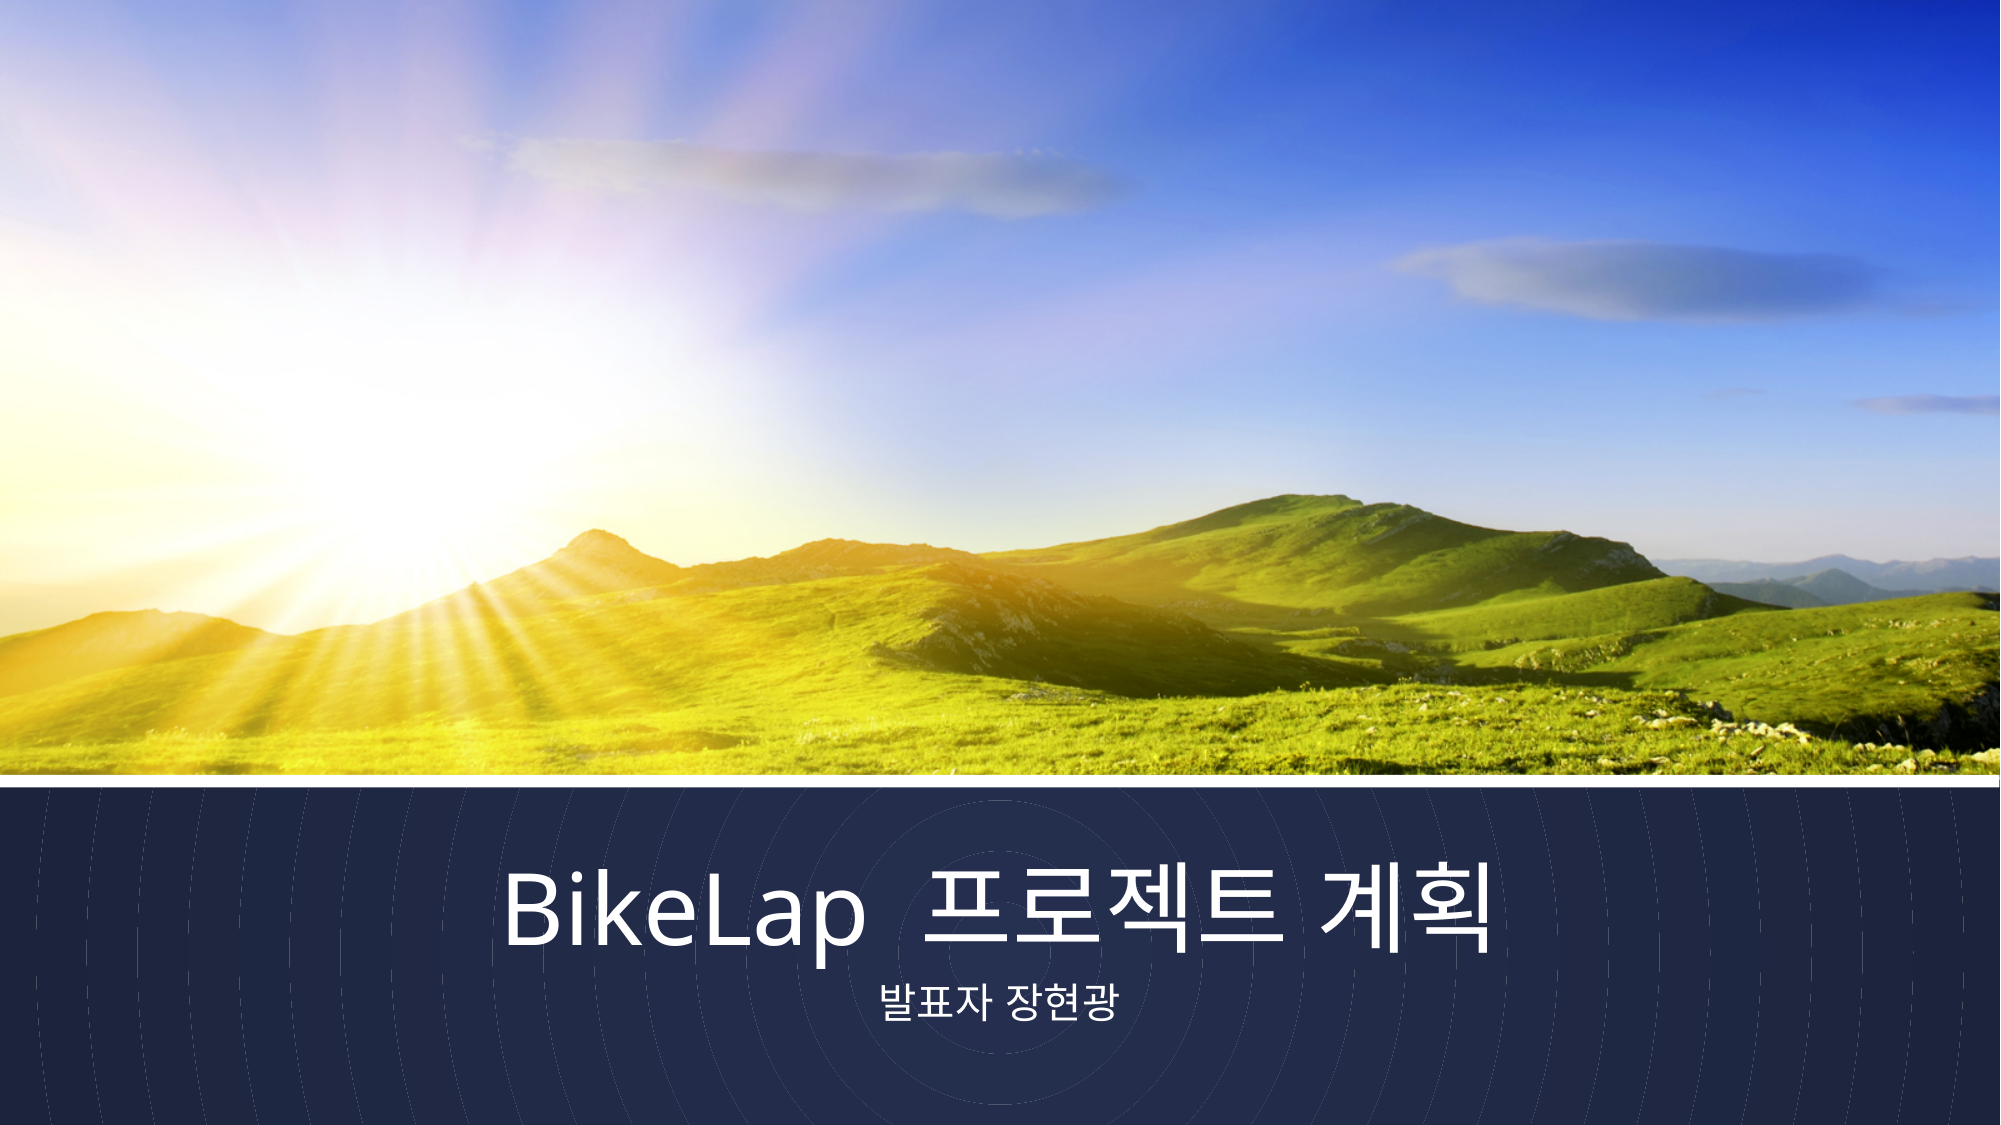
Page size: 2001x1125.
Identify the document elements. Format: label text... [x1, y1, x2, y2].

picture [0, 0, 2000, 774]
subtitle 발표자 장현광 [249, 975, 1750, 1100]
title BikeLap 프로젝트 계획 [249, 787, 1750, 975]
